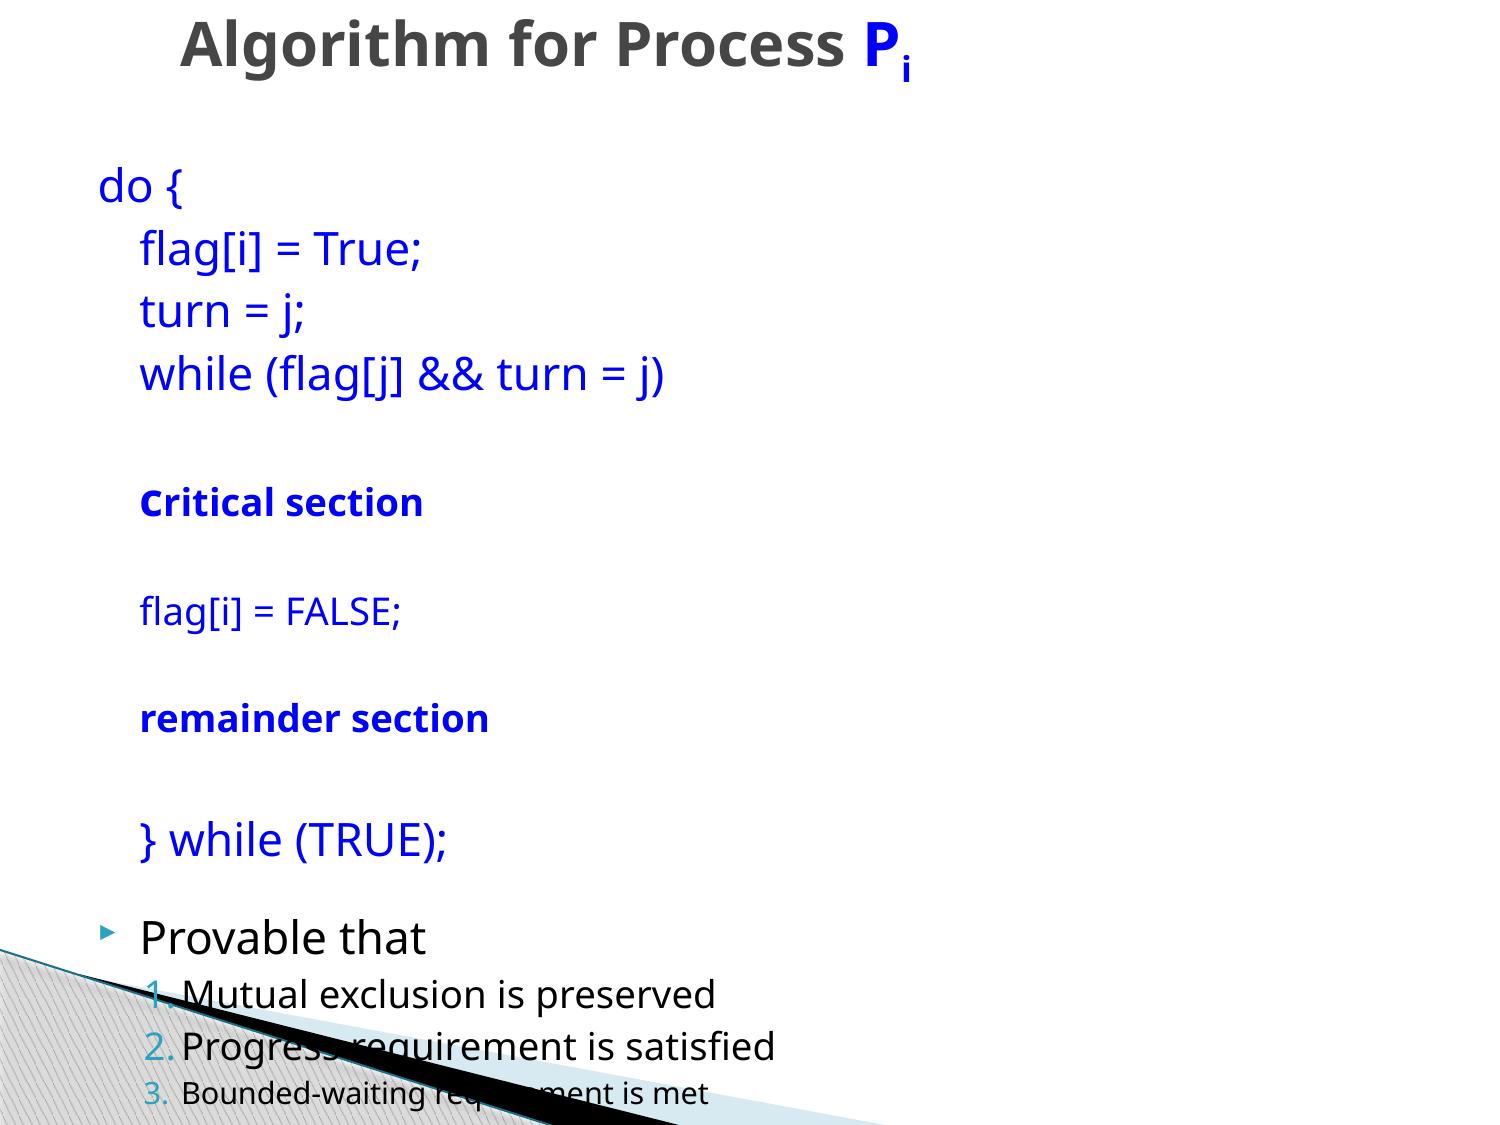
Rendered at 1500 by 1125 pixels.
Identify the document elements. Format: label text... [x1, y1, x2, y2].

list do { flag[i] = True; turn = j; while (flag[j] && turn = j) critical section flag[i] = FALSE; remainder section } while (TRUE); Provable that Mutual exclusion is preserved Progress requirement is satisfied Bounded-waiting requirement is met [64, 149, 1447, 1125]
title Algorithm for Process Pi [169, 0, 1500, 95]
